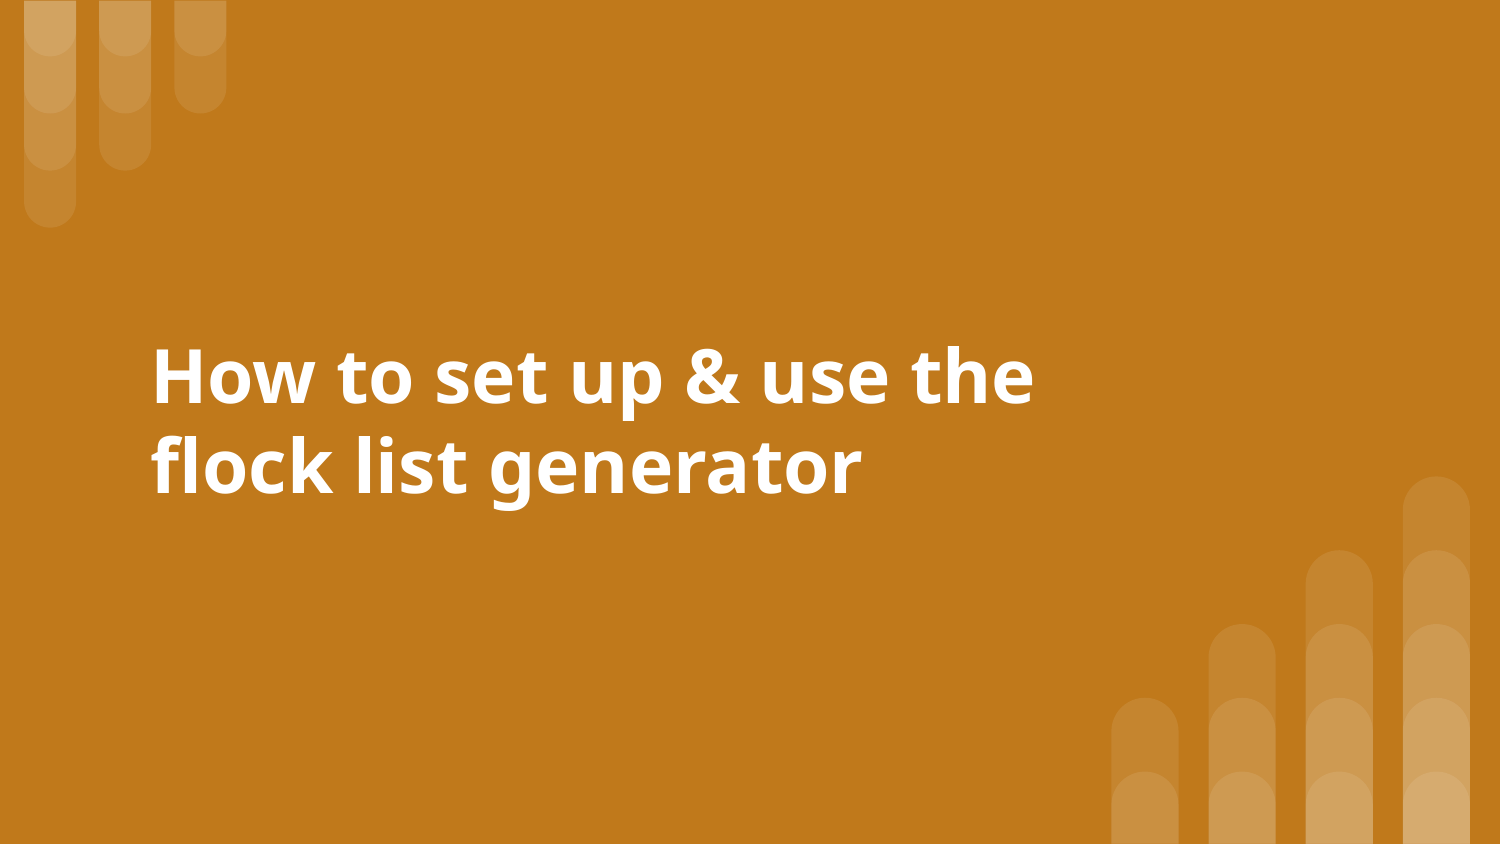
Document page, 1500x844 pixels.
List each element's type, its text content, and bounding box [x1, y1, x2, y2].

title How to set up & use the flock list generator [135, 264, 1097, 572]
